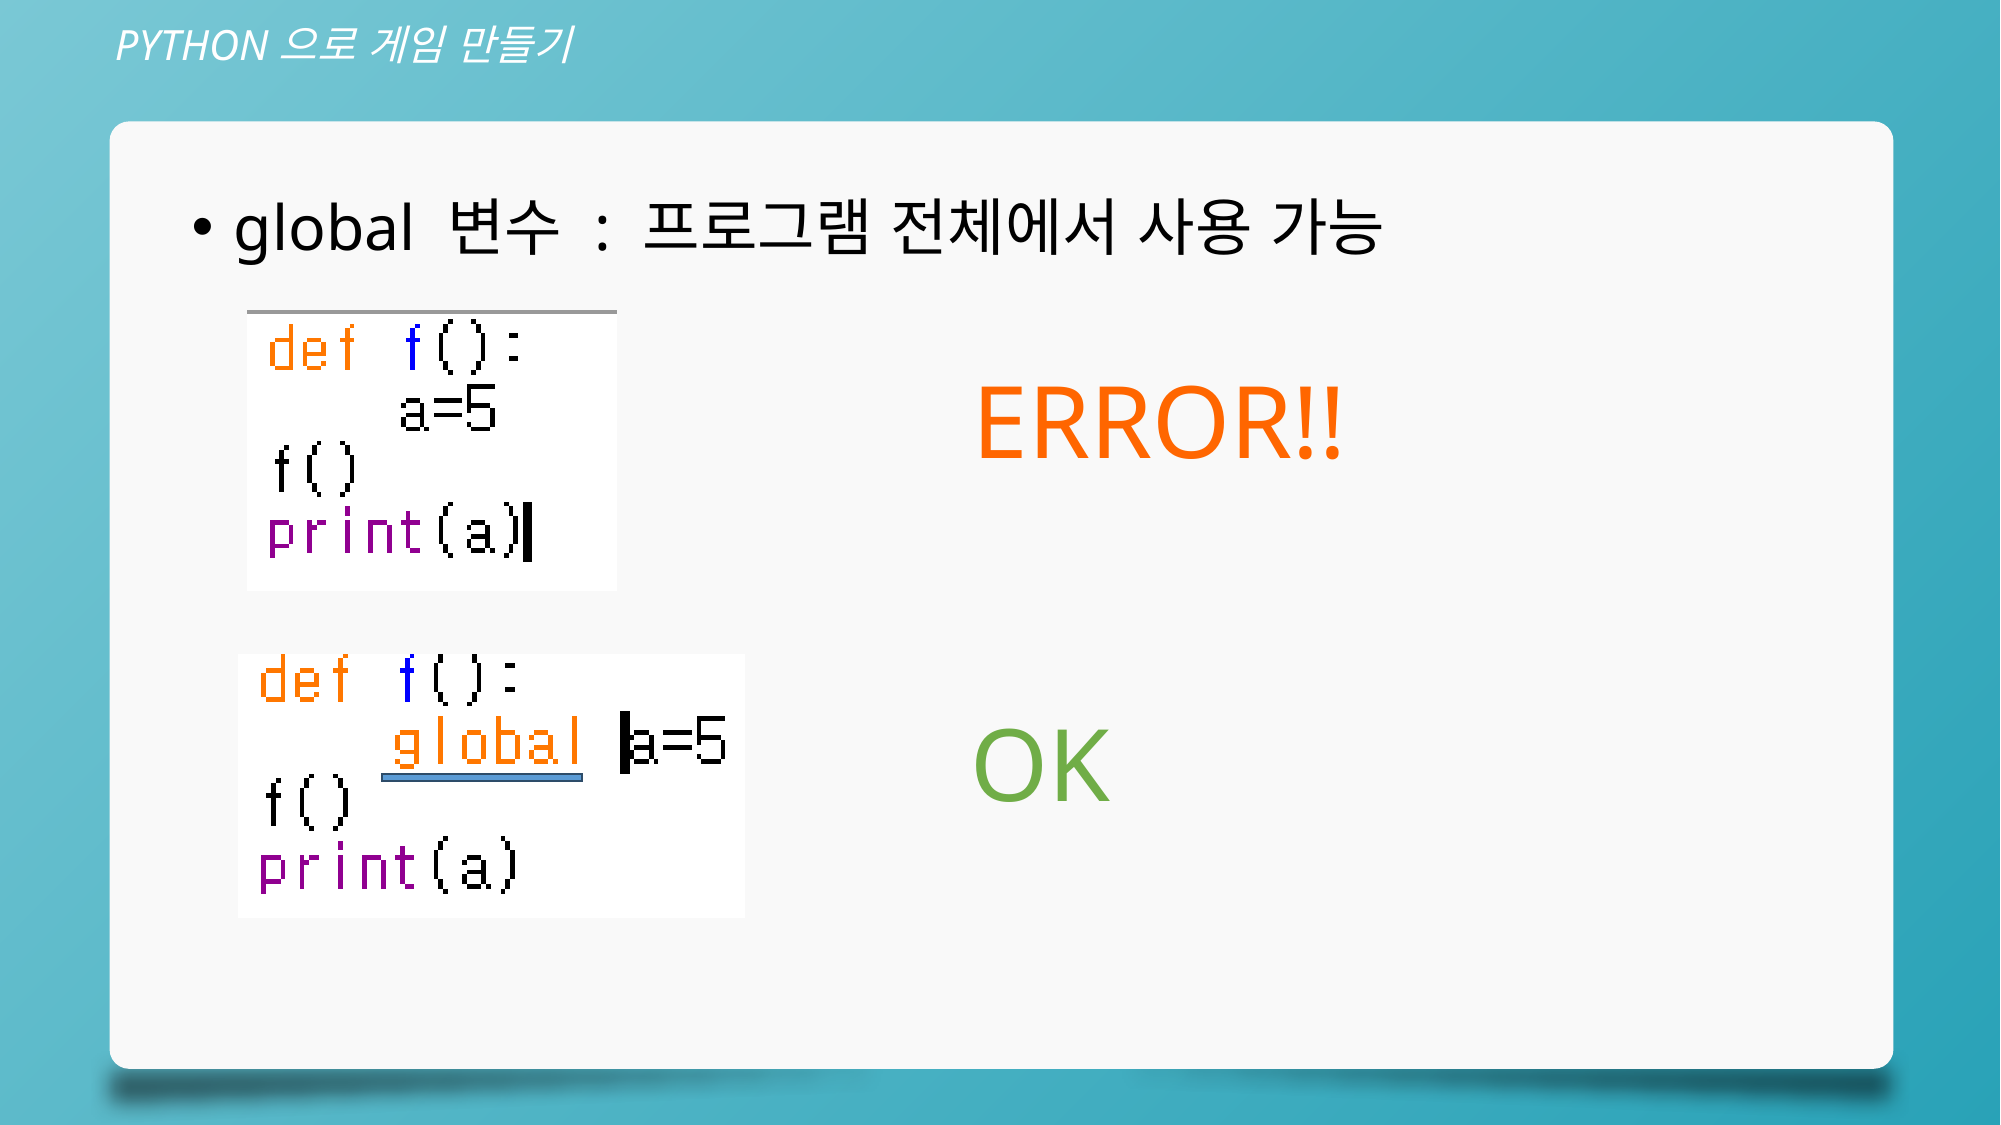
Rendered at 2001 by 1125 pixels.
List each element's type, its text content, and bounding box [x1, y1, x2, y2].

text_box PYTHON으로 게임 만들기 [100, 11, 1229, 77]
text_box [90, 121, 1910, 1125]
picture [247, 310, 617, 591]
picture [238, 654, 745, 918]
